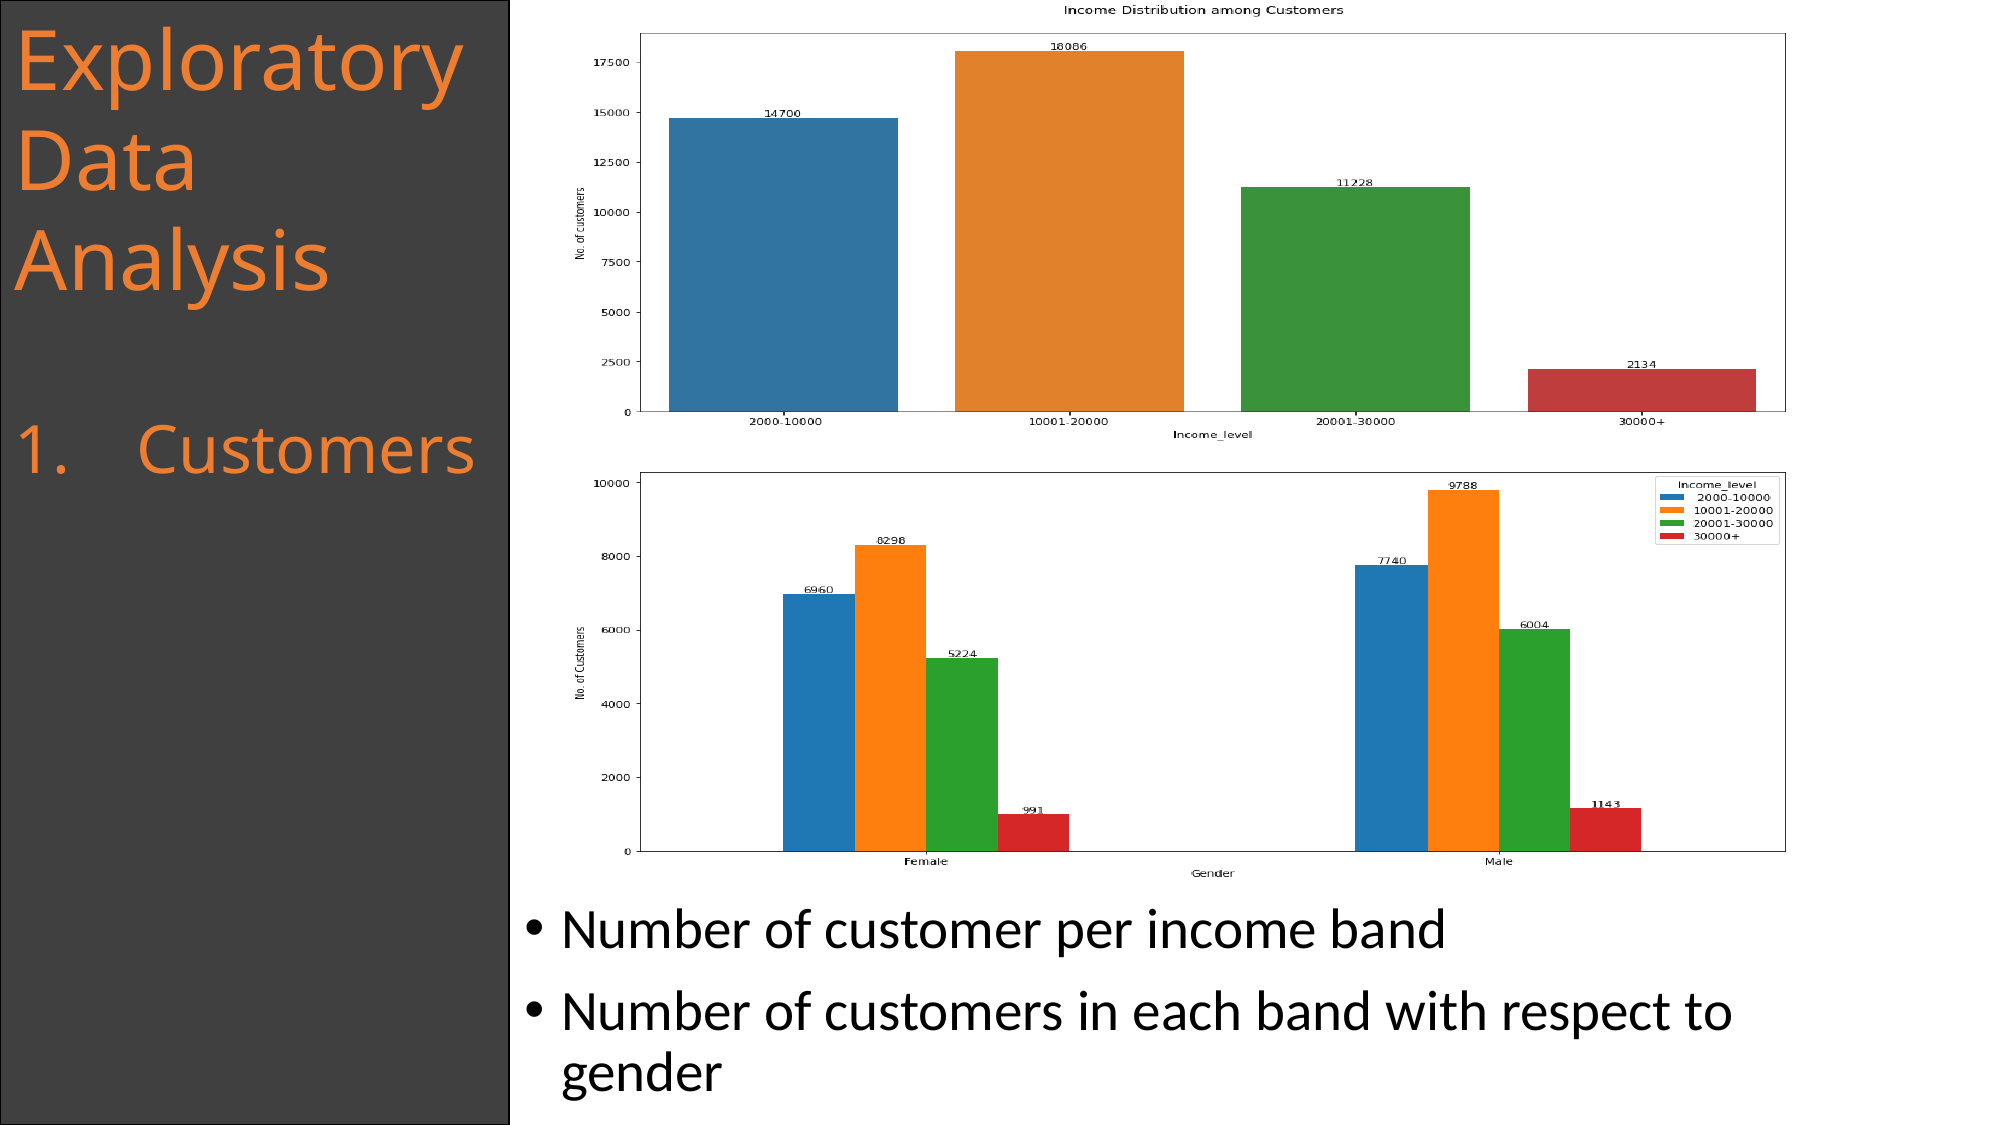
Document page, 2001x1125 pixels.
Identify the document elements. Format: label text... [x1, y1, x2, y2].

list Number of customer per income band Number of customers in each band with respect to gender [510, 891, 1891, 1113]
text_box Exploratory Data Analysis Customers [0, 0, 510, 1125]
picture [568, 0, 1794, 883]
